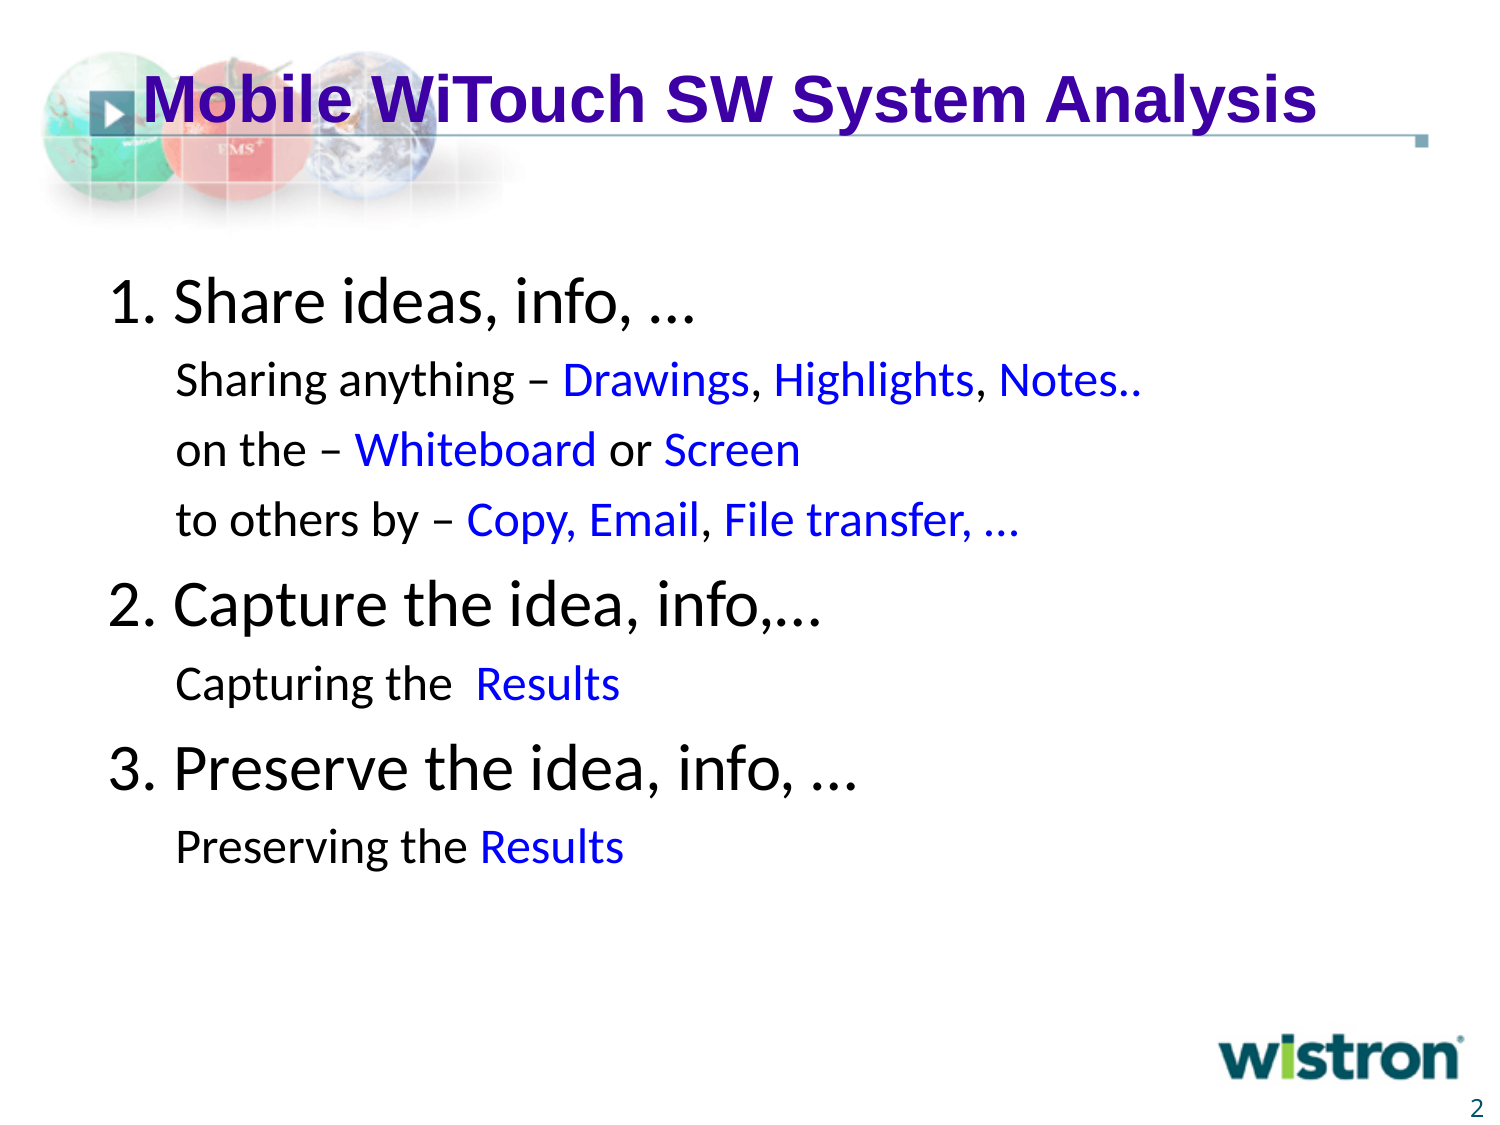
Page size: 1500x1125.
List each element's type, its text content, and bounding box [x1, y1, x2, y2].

list 1. Share ideas, info, … Sharing anything – Drawings, Highlights, Notes.. on the – Whiteboard or Screen to others by – Copy, Email, File transfer, … 2. Capture the idea, info,… Capturing the Results 3. Preserve the idea, info, … Preserving the Results [92, 249, 1426, 1018]
title Mobile WiTouch SW System Analysis [127, 35, 1426, 156]
picture [0, 0, 1500, 246]
picture [1205, 998, 1471, 1125]
